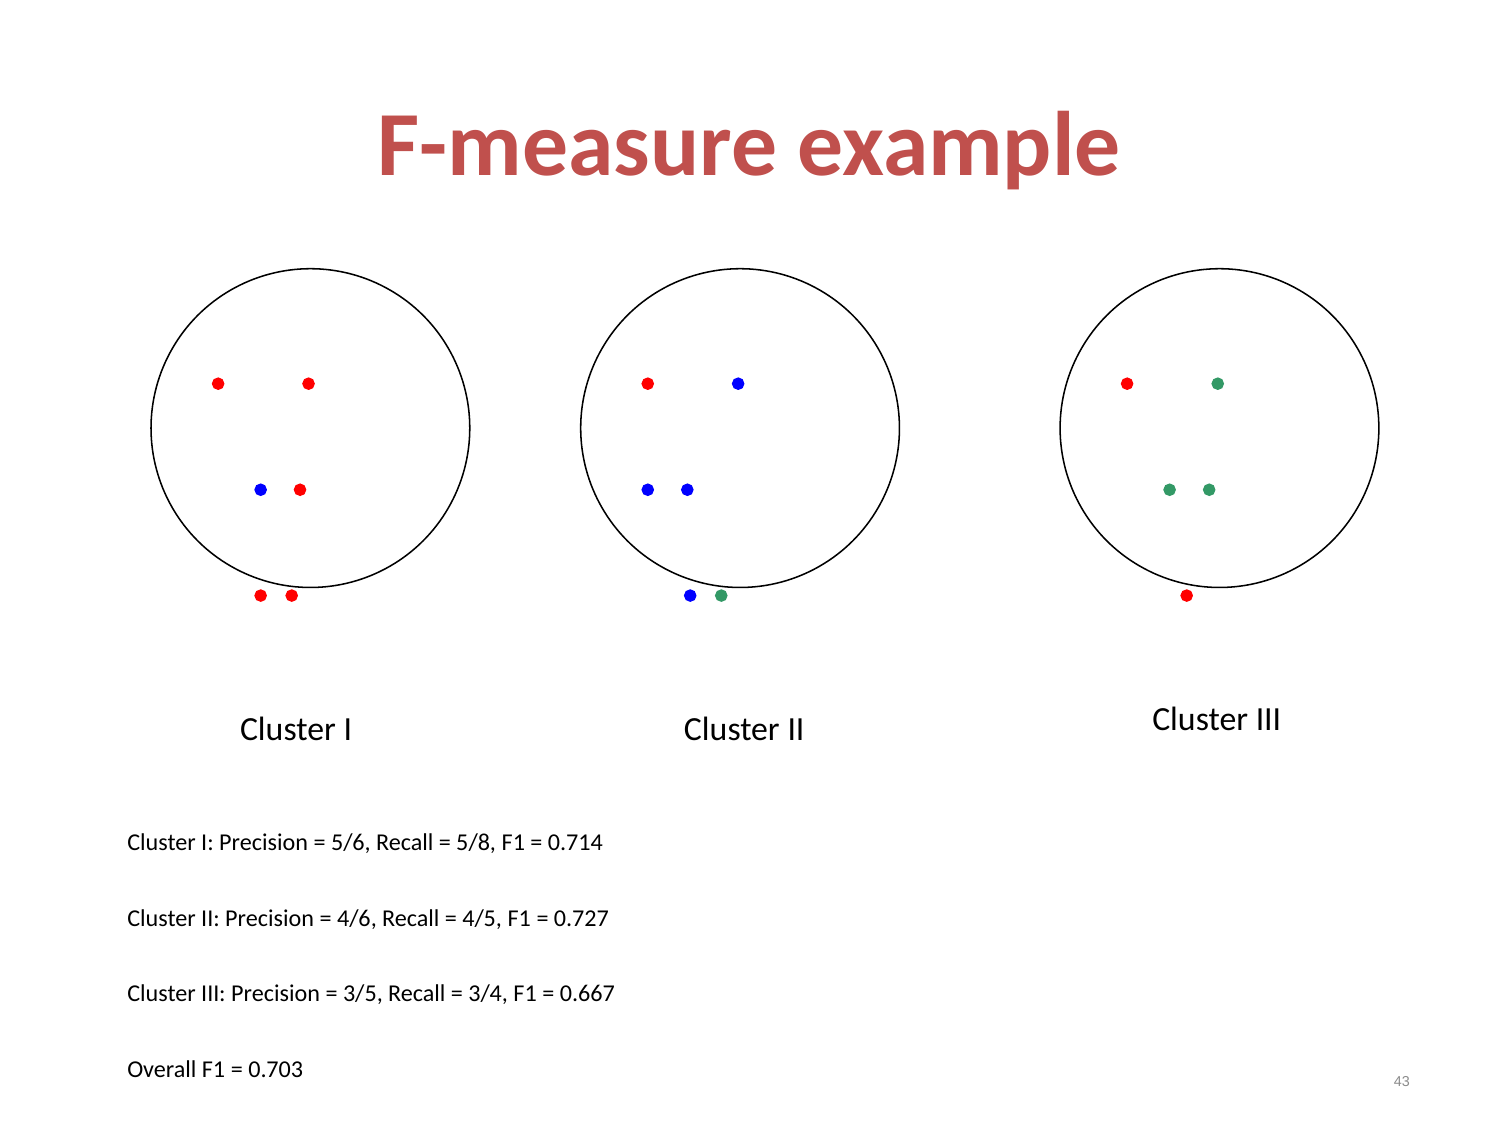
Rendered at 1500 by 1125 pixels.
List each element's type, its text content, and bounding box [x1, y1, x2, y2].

title F-measure example [75, 45, 1425, 233]
text_box Cluster I [225, 660, 400, 755]
text_box Cluster II [669, 660, 888, 755]
slide_number 43 [1074, 1042, 1425, 1103]
text_box Cluster I: Precision = 5/6, Recall = 5/8, F1 = 0.714 Cluster II: Precision = 4/6, Recall = 4/5, F1 = 0.727 Cluster III: Precision = 3/5, Recall = 3/4, F1 = 0.667 Overall F1 = 0.703 [112, 790, 1279, 1125]
text_box       [151, 268, 470, 588]
text_box       [580, 268, 900, 588]
text_box      [1060, 268, 1379, 588]
text_box Cluster III [1137, 650, 1345, 745]
